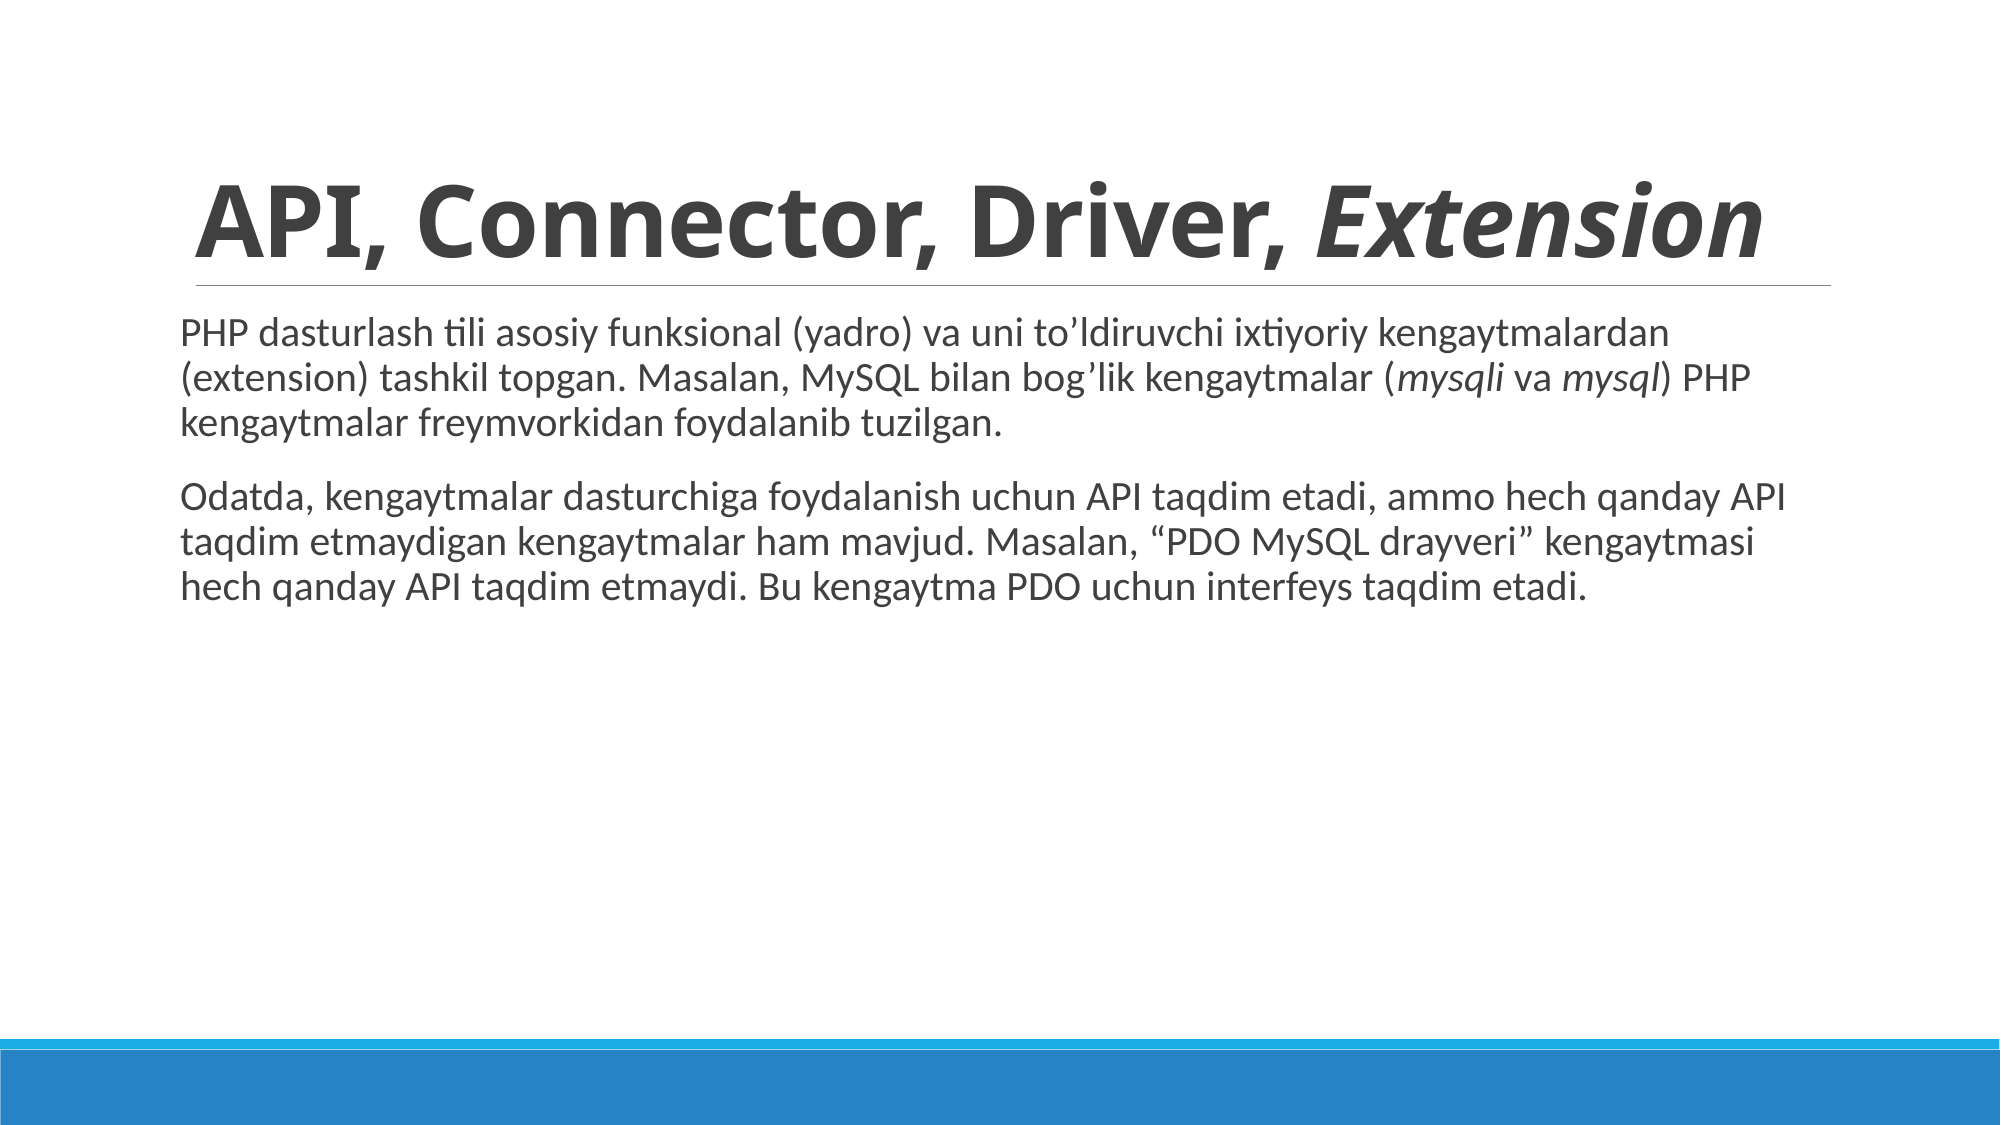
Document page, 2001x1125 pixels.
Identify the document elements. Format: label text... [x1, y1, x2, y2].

list PHP dasturlash tili asosiy funksional (yadro) va uni to’ldiruvchi ixtiyoriy kengaytmalardan (extension) tashkil topgan. Masalan, MySQL bilan bog’lik kengaytmalar (mysqli va mysql) PHP kengaytmalar freymvorkidan foydalanib tuzilgan. Odatda, kengaytmalar dasturchiga foydalanish uchun API taqdim etadi, ammo hech qanday API taqdim etmaydigan kengaytmalar ham mavjud. Masalan, “PDO MySQL drayveri” kengaytmasi hech qanday API taqdim etmaydi. Bu kengaytma PDO uchun interfeys taqdim etadi. [180, 302, 1830, 963]
title API, Connector, Driver, Extension [180, 47, 1830, 285]
